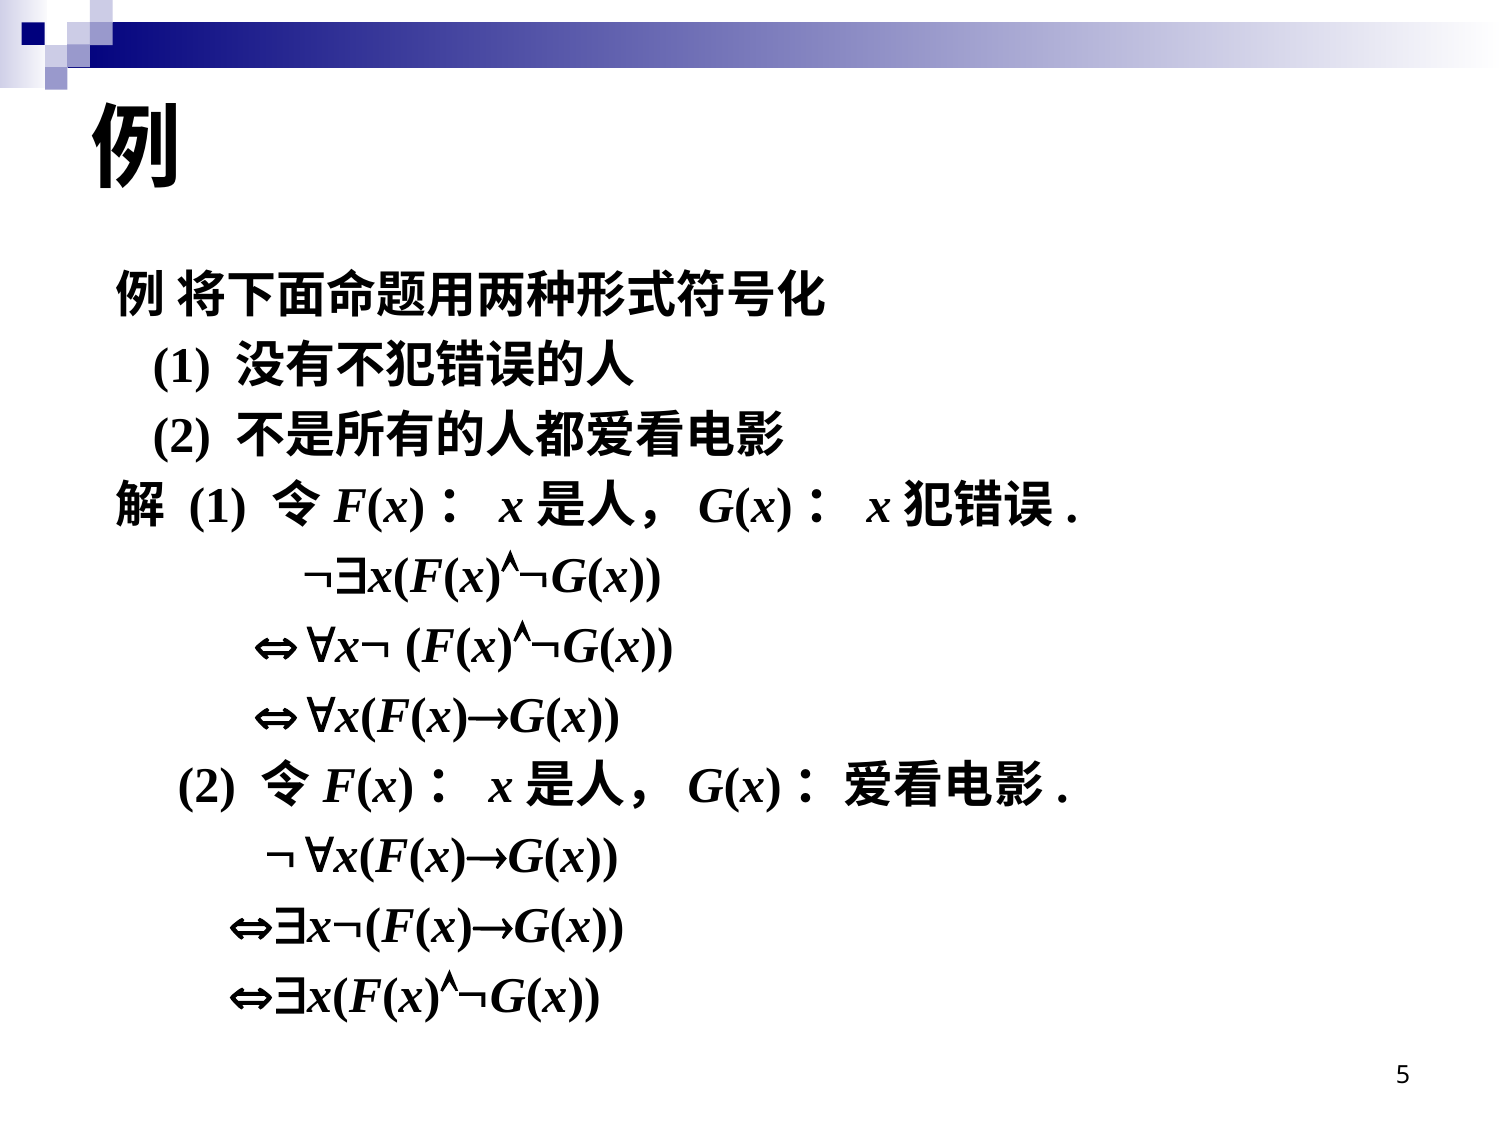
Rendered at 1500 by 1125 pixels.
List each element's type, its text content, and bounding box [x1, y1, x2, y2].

slide_number 5 [1074, 1024, 1426, 1101]
list 例 将下面命题用两种形式符号化 (1) 没有不犯错误的人 (2) 不是所有的人都爱看电影 解 (1) 令F(x)：x是人，G(x)：x犯错误. x(F(x)G(x)) x (F(x)G(x)) x(F(x)G(x)) (2) 令F(x)：x是人，G(x)：爱看电影. x(F(x)G(x)) x(F(x)G(x)) x(F(x)G(x)) [100, 255, 1378, 1068]
title 例 [75, 75, 1425, 213]
